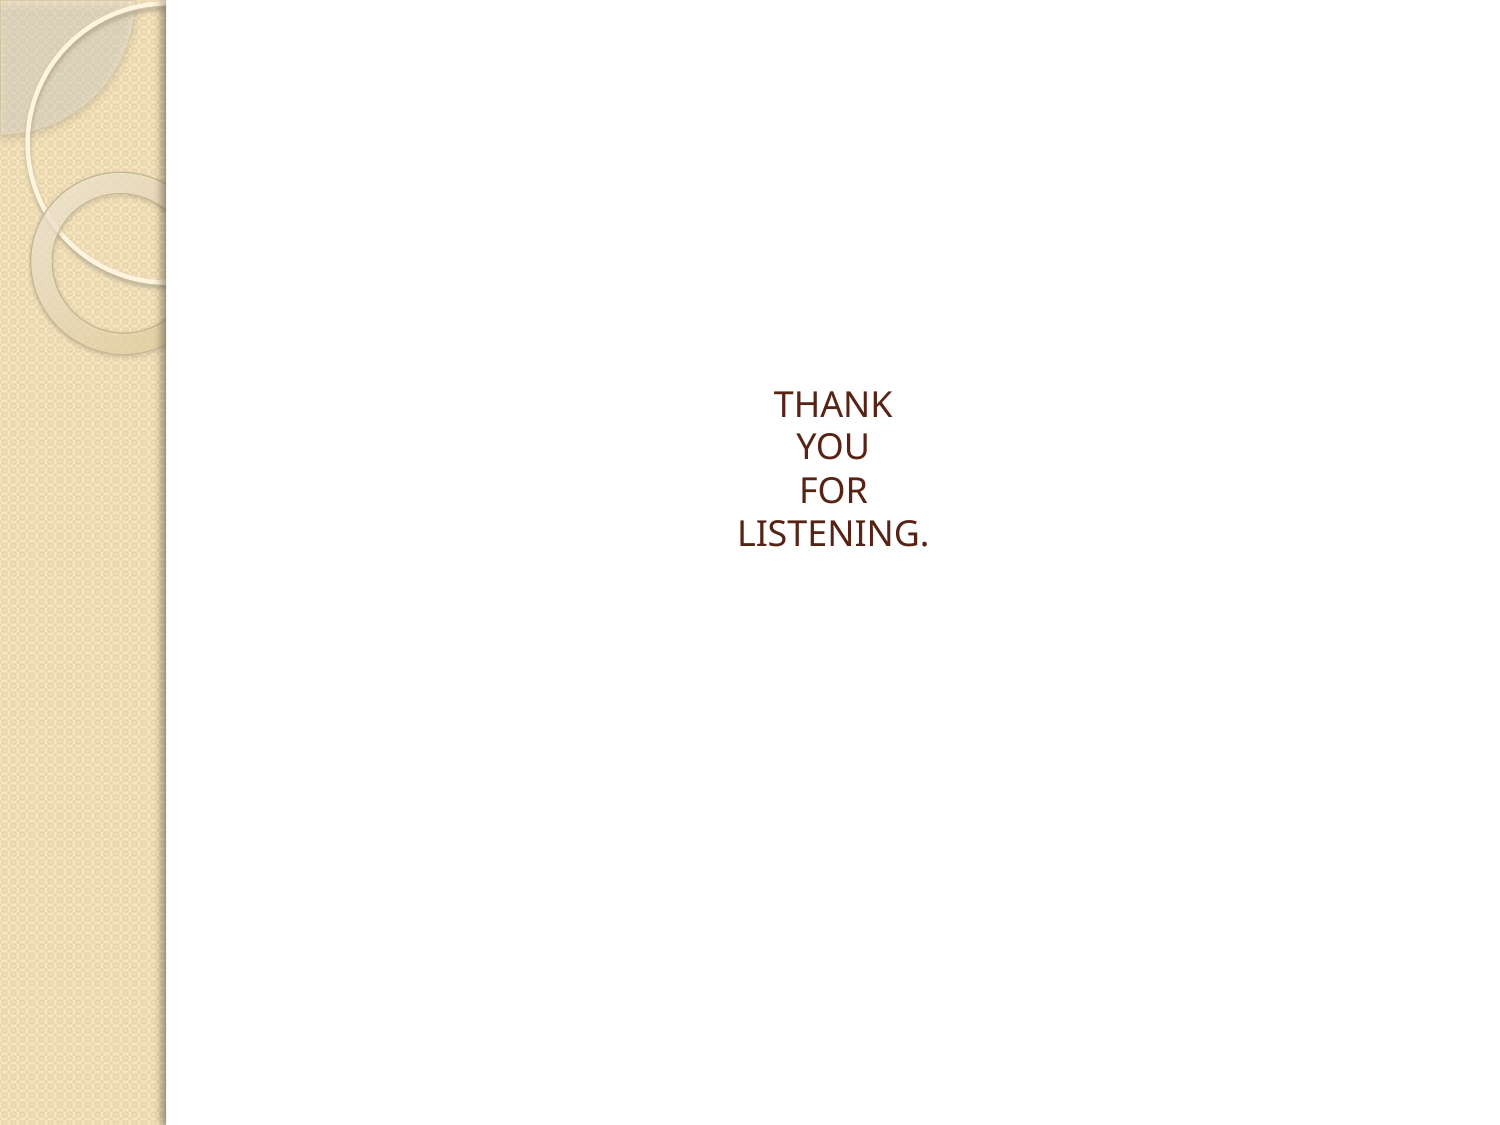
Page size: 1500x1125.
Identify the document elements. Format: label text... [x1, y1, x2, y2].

title THANK YOU FOR LISTENING. [218, 373, 1449, 561]
